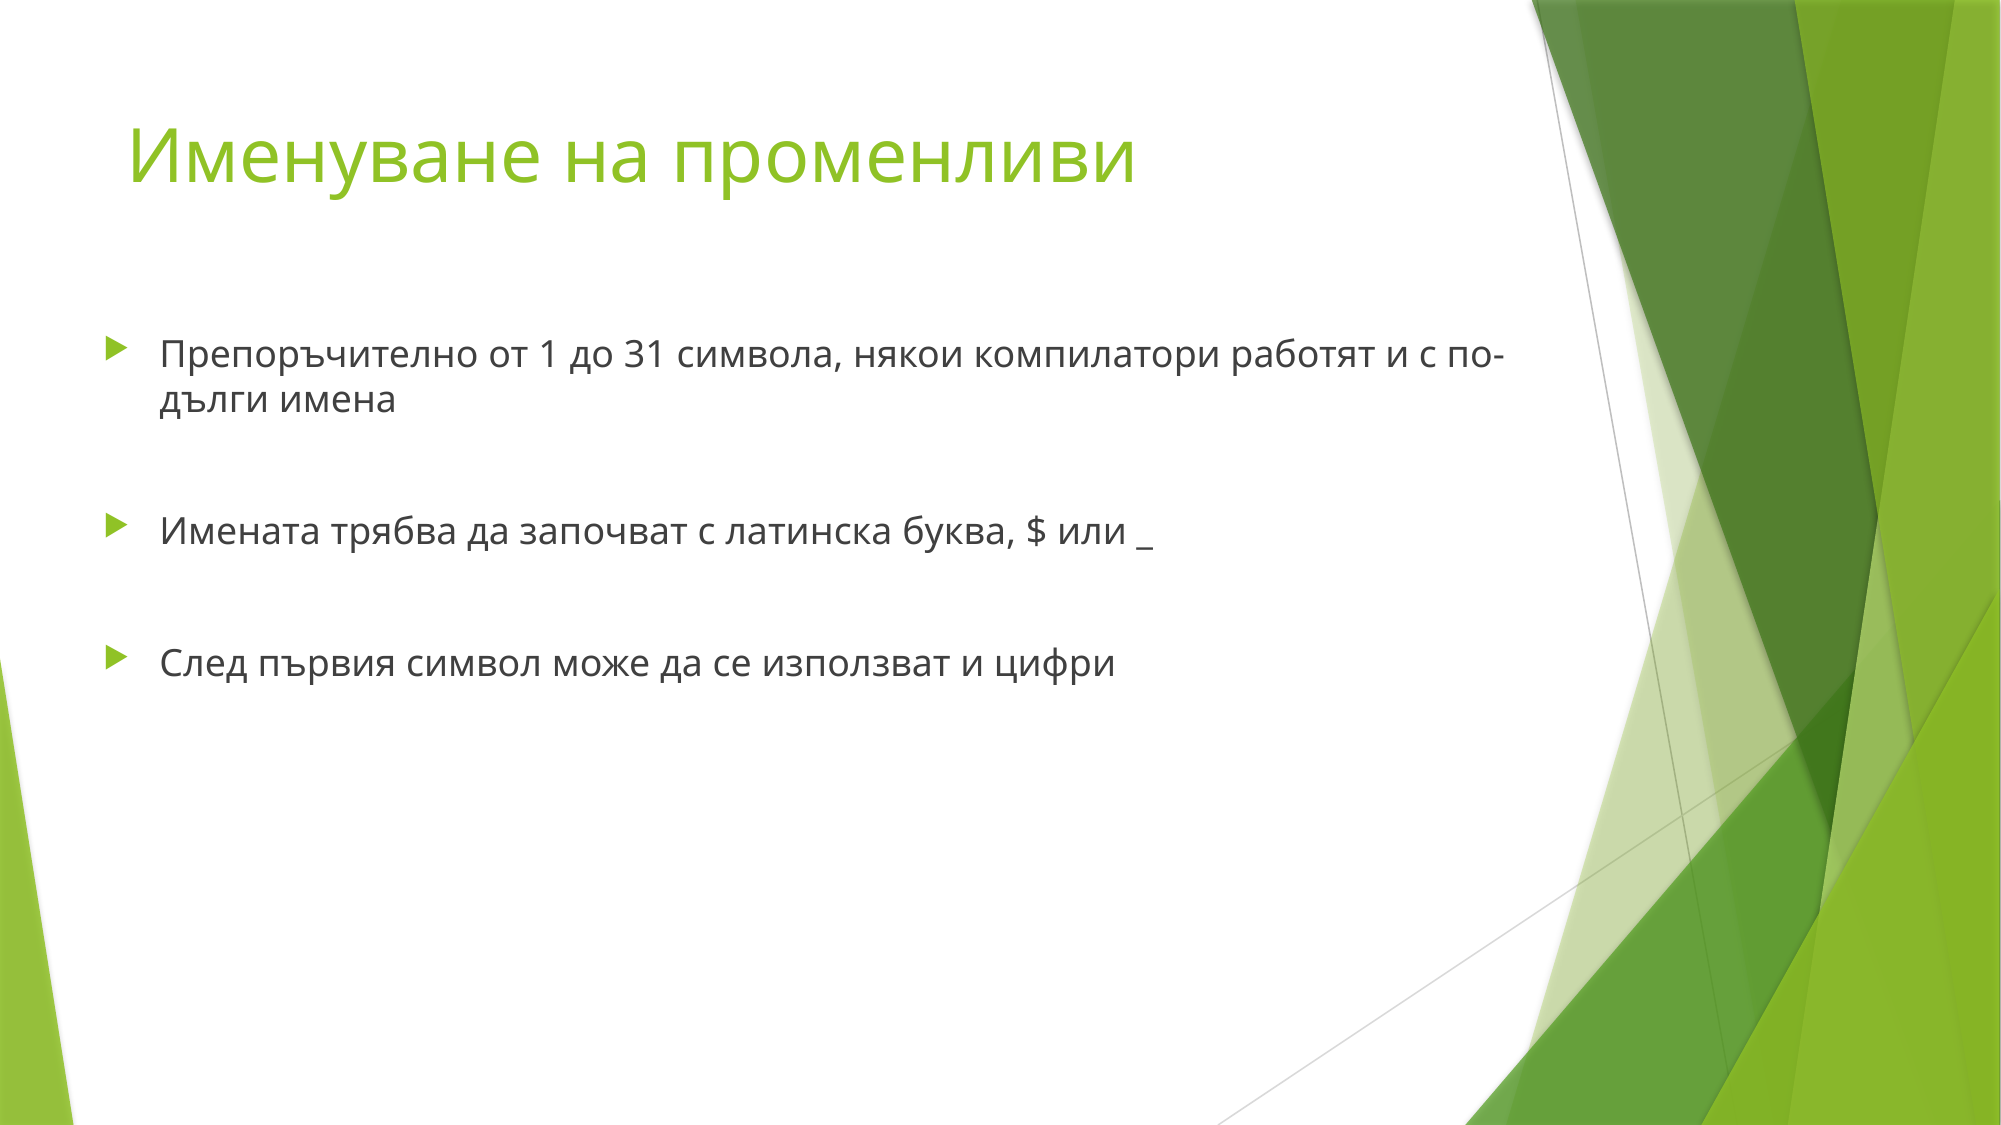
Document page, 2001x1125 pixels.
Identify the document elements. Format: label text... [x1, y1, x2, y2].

list Препоръчително от 1 до 31 символа, някои компилатори работят и с по-дълги имена Имената трябва да започват с латинска буква, $ или _ След първия символ може да се използват и цифри [88, 322, 1601, 1115]
title Именуване на променливи [111, 99, 1522, 317]
